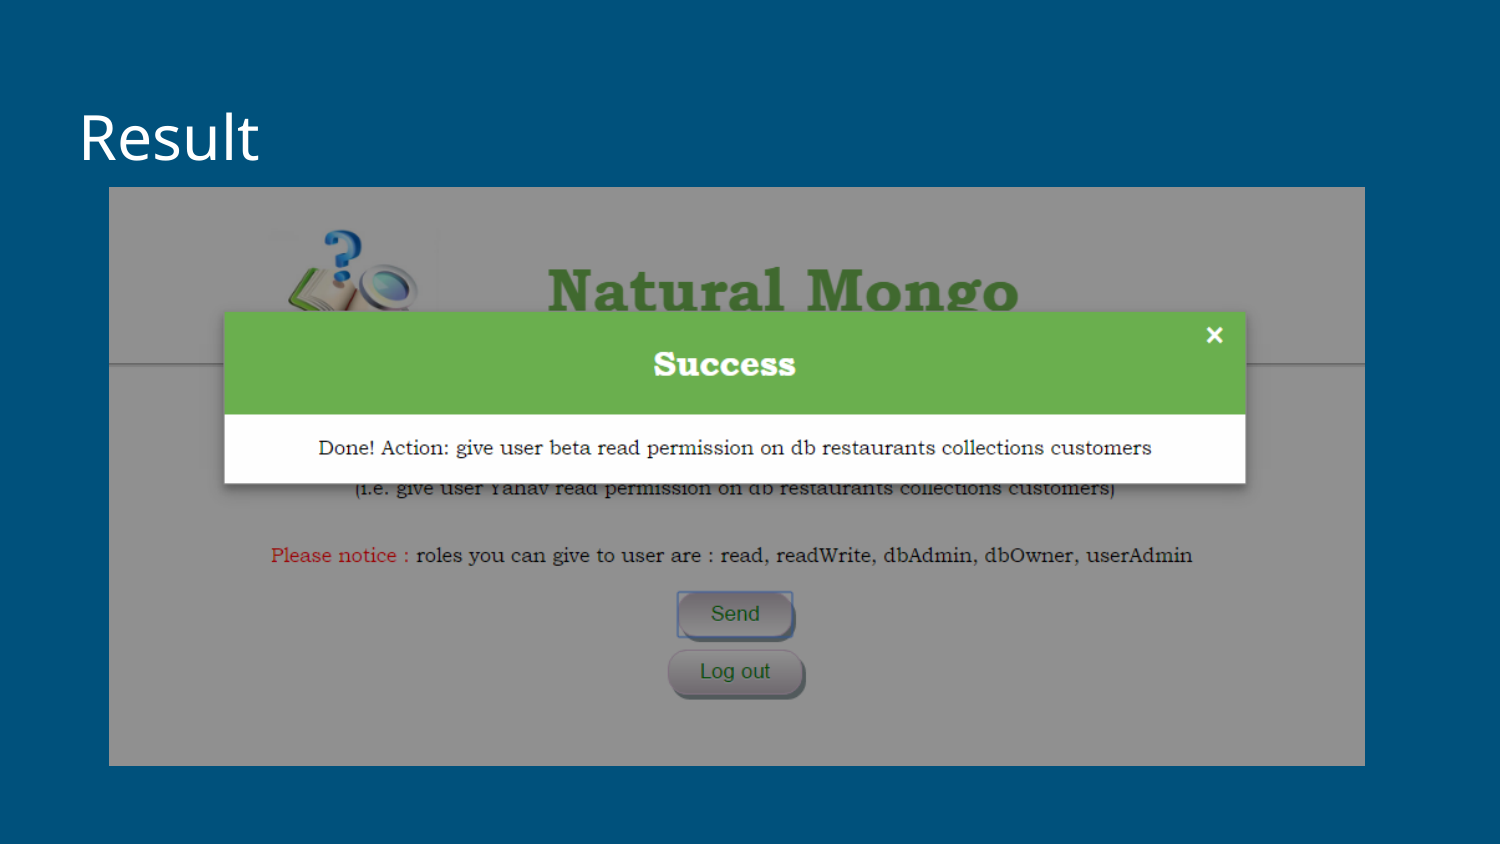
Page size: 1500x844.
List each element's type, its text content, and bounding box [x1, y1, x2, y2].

title Result [63, 75, 1437, 188]
picture [110, 188, 1364, 765]
